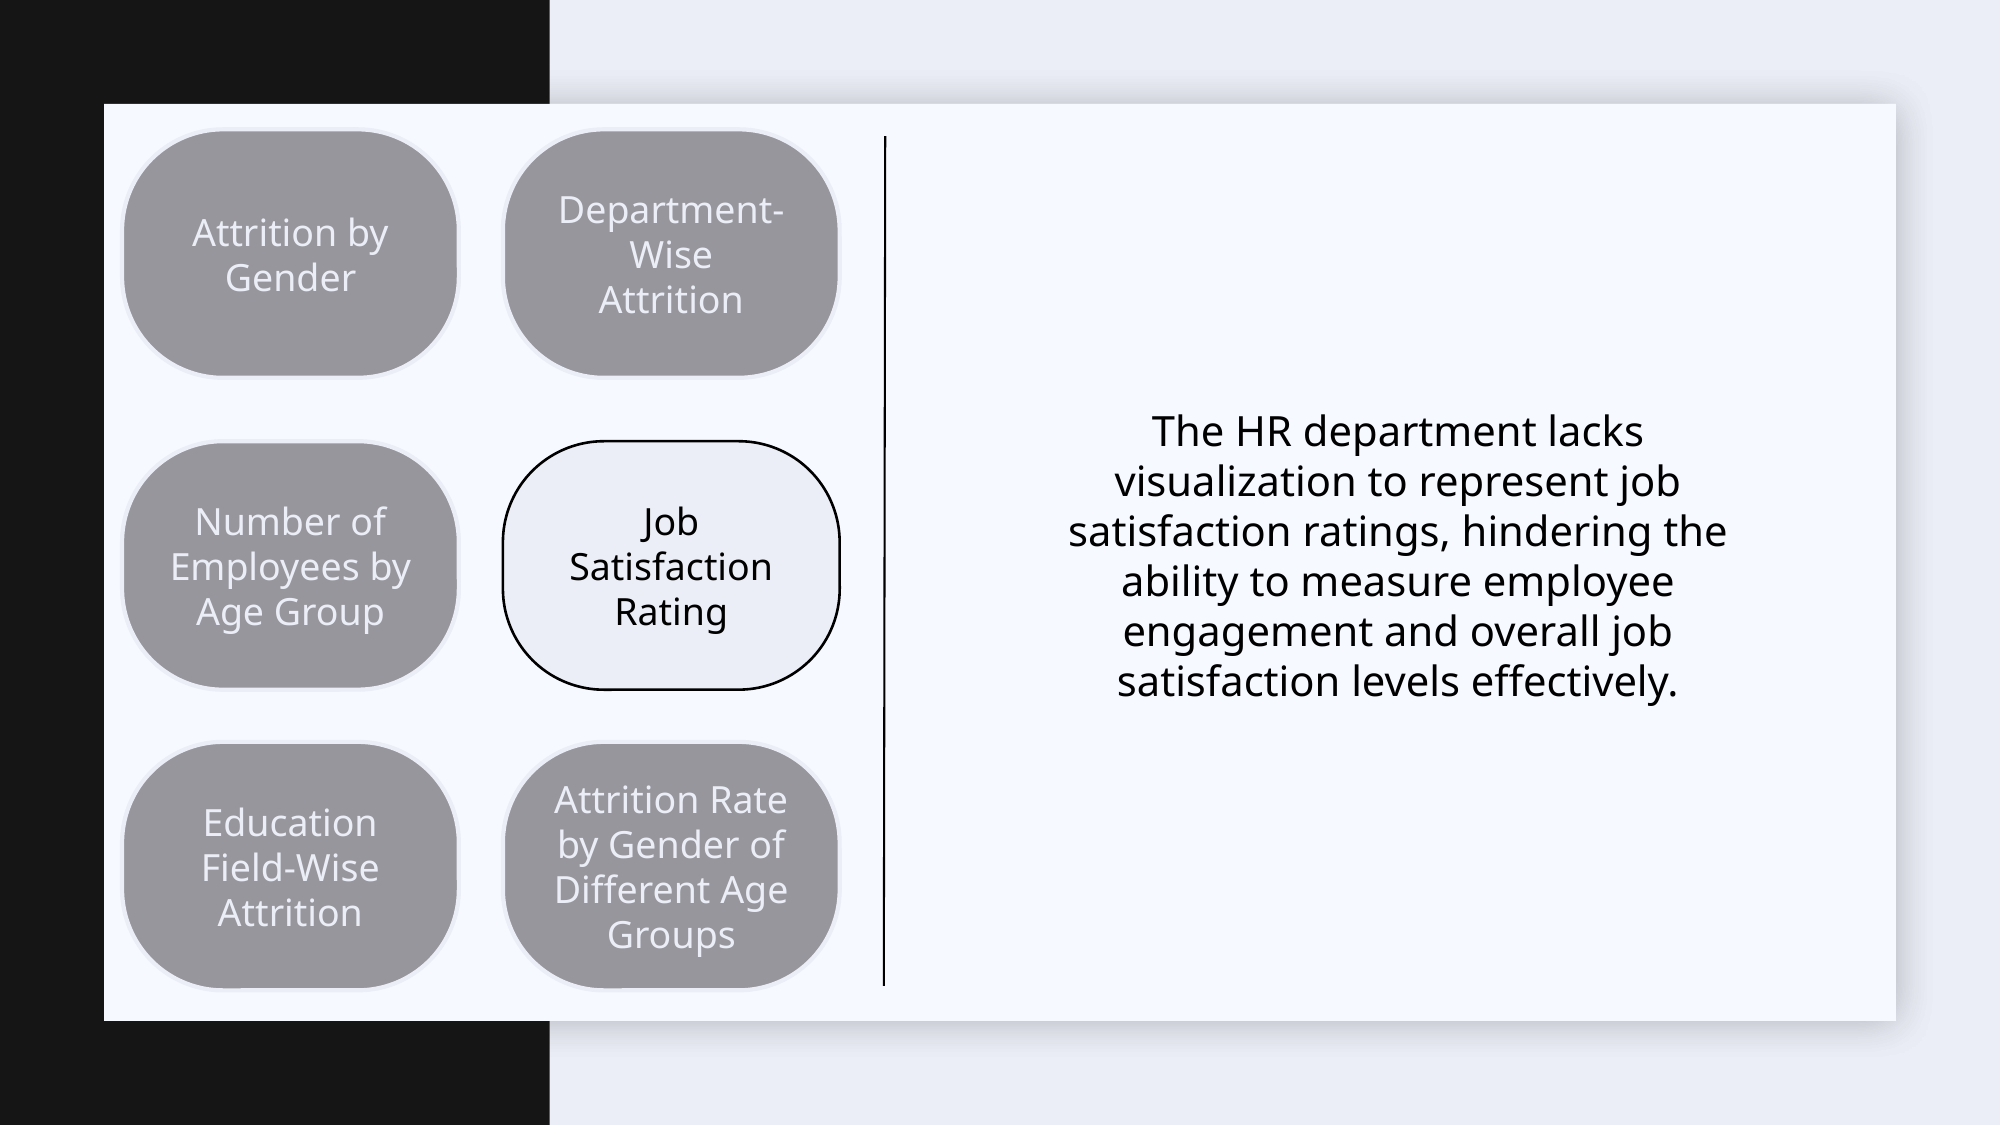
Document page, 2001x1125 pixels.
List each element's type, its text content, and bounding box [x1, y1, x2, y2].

text_box Attrition by Gender [119, 127, 461, 380]
text_box Attrition Rate by Gender of Different Age Groups [500, 739, 842, 993]
text_box Number of Employees by Age Group [119, 439, 461, 692]
text_box Department-Wise Attrition [500, 127, 842, 380]
text_box Job Satisfaction Rating [501, 439, 842, 692]
text_box Education Field-Wise Attrition [119, 739, 461, 993]
list The HR department lacks visualization to represent job satisfaction ratings, hindering the ability to measure employee engagement and overall job satisfaction levels effectively. [1010, 396, 1771, 735]
